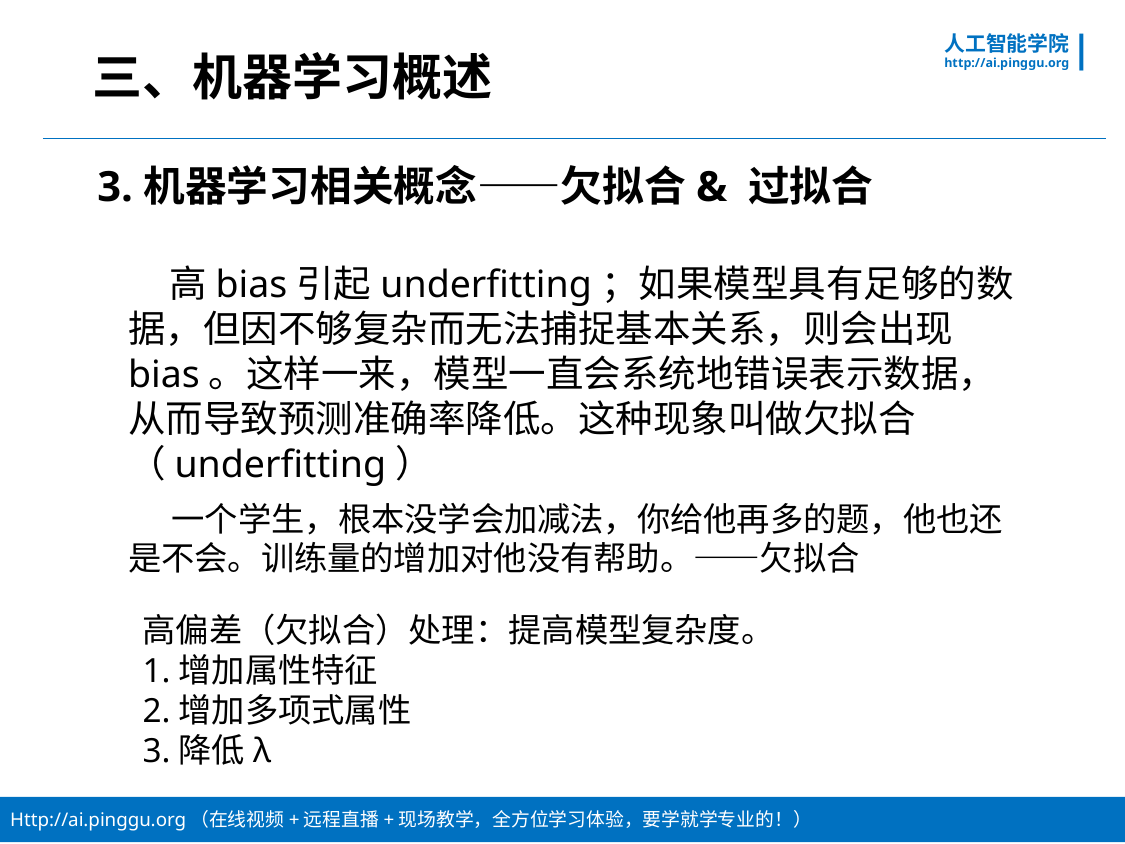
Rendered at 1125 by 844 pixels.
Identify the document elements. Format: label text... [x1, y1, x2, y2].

text_box 3.机器学习相关概念——欠拟合& 过拟合 [82, 152, 889, 217]
text_box 一个学生，根本没学会加减法，你给他再多的题，他也还是不会。训练量的增加对他没有帮助。——欠拟合 [113, 490, 1031, 585]
text_box 高偏差（欠拟合）处理：提高模型复杂度。 1.增加属性特征 2.增加多项式属性 3.降低λ [40, 602, 808, 777]
title 三、机器学习概述 [77, 45, 1048, 139]
text_box 高bias引起underfitting；如果模型具有足够的数据，但因不够复杂而无法捕捉基本关系，则会出现bias。这样一来，模型一直会系统地错误表示数据，从而导致预测准确率降低。这种现象叫做欠拟合（underfitting） [113, 252, 1031, 490]
slide_number [1030, 798, 1125, 844]
